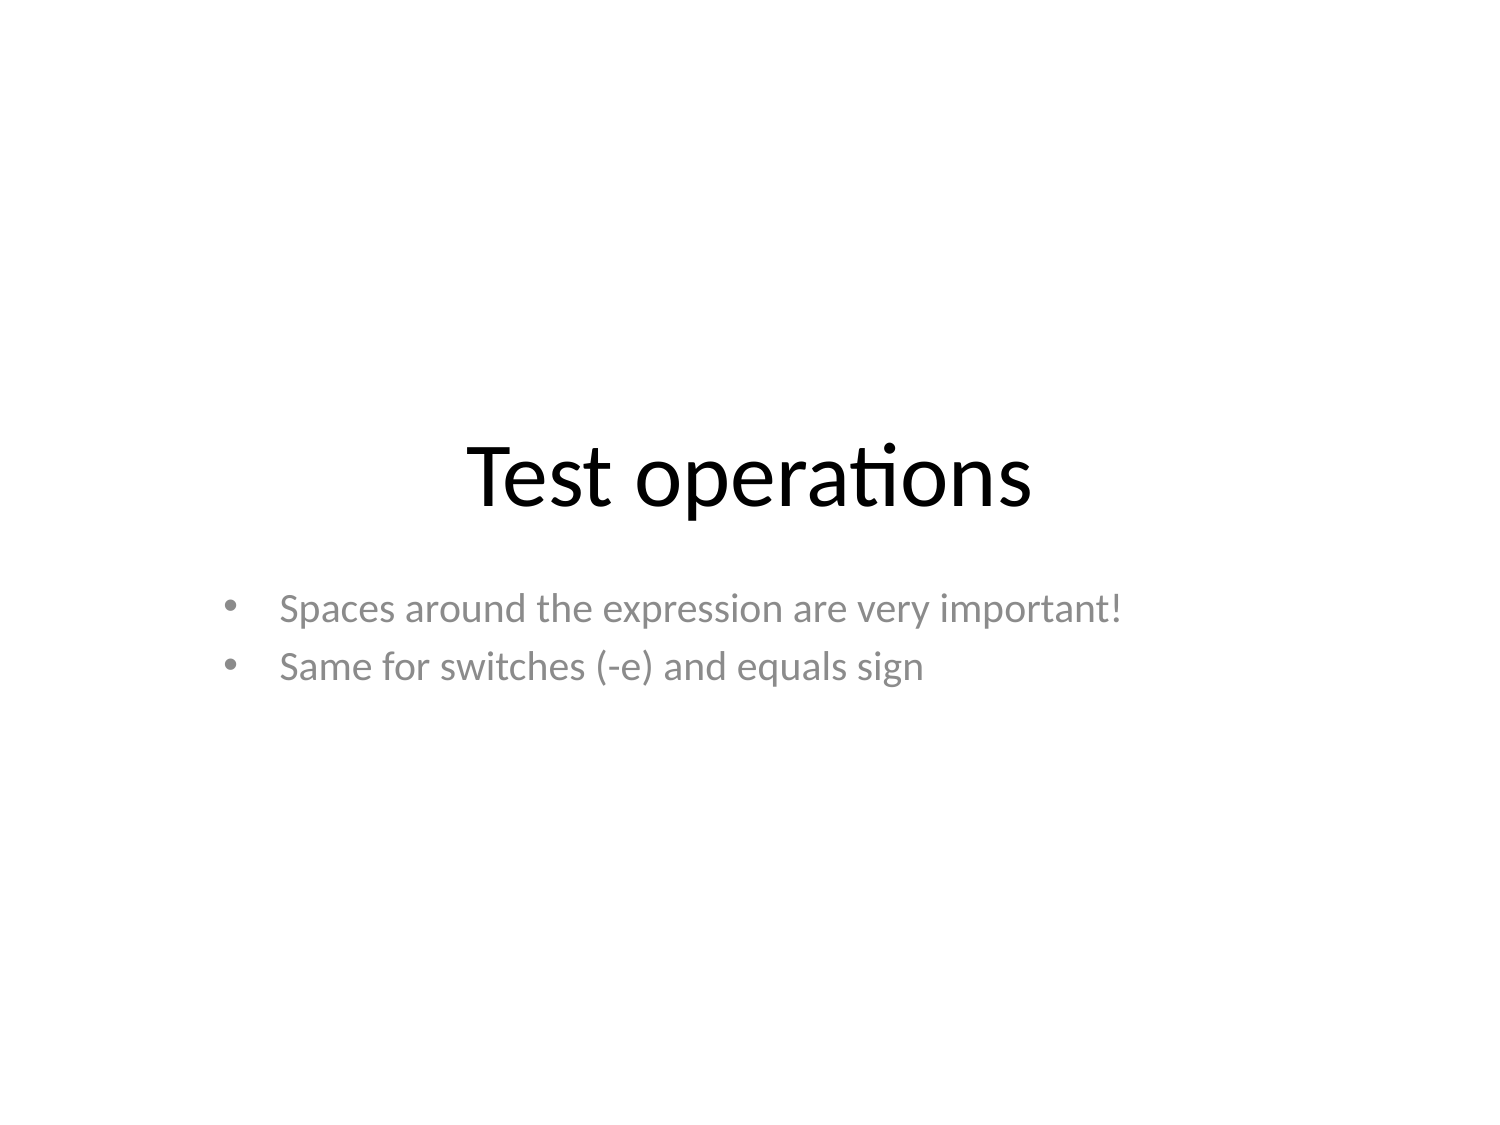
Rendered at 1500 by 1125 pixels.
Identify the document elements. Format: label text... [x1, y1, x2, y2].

subtitle Spaces around the expression are very important! Same for switches (-e) and equals sign [208, 572, 1259, 861]
title Test operations [112, 349, 1388, 591]
